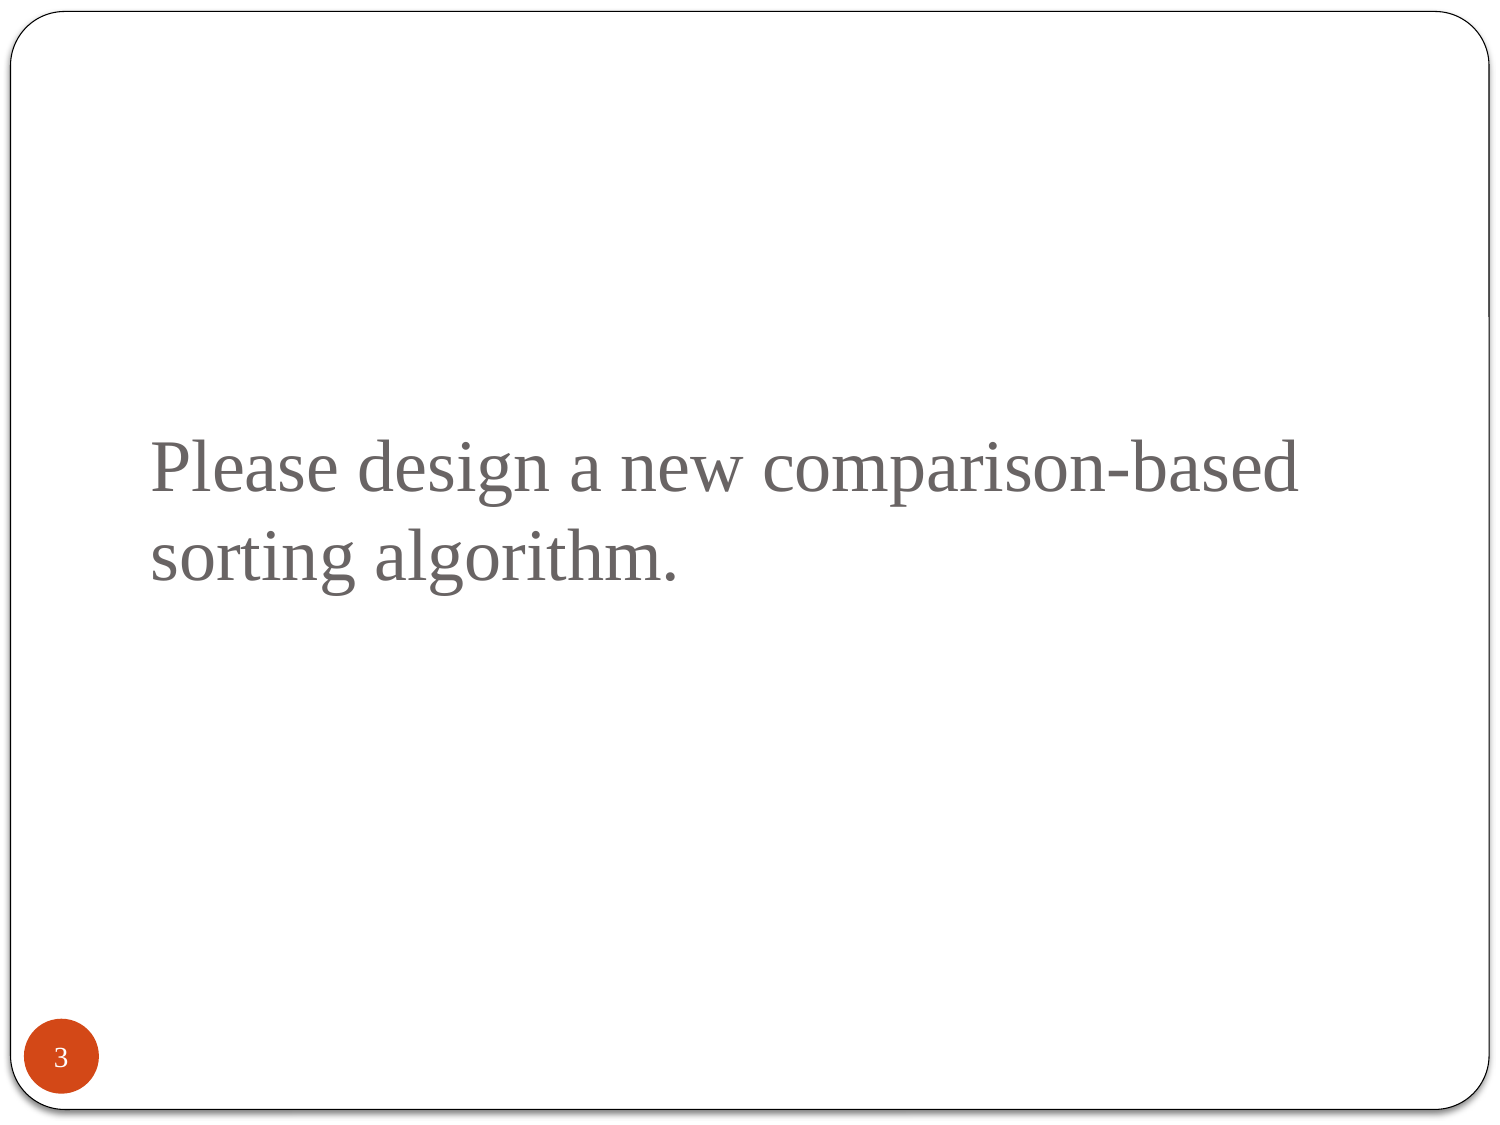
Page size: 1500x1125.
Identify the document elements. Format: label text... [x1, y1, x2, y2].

slide_number 3 [23, 1018, 99, 1094]
title Please design a new comparison-based sorting algorithm. [135, 408, 1411, 611]
